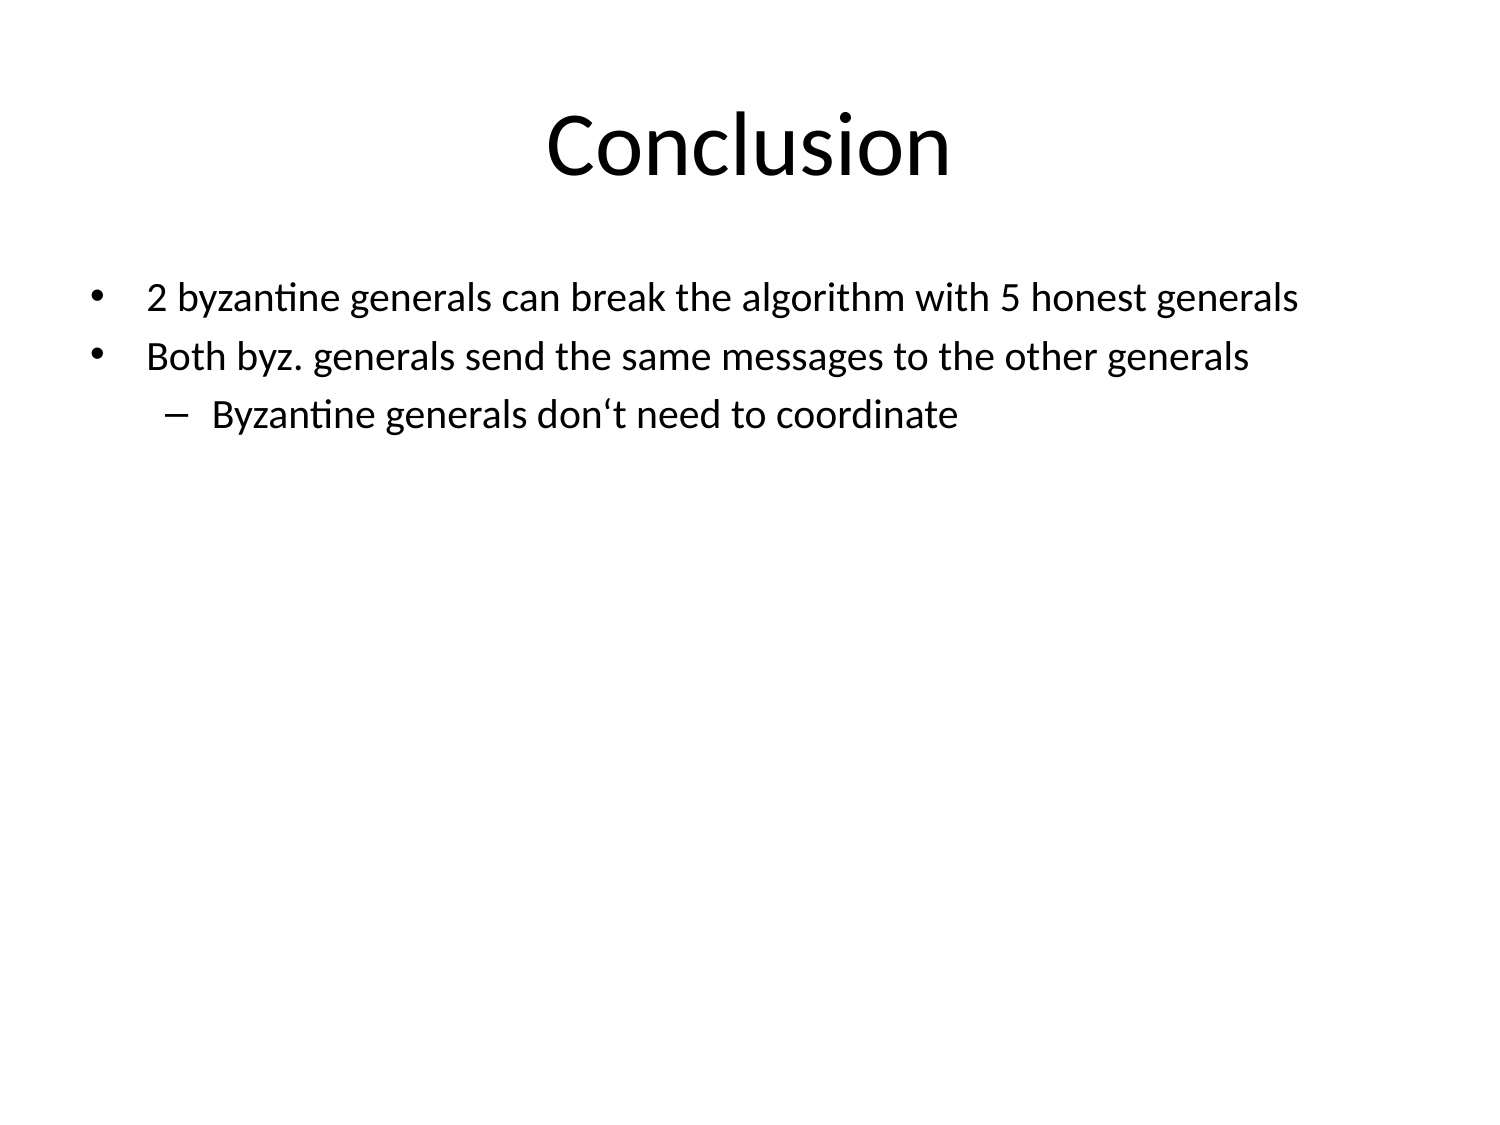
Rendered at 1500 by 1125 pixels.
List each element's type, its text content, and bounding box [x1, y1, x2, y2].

list 2 byzantine generals can break the algorithm with 5 honest generals Both byz. generals send the same messages to the other generals Byzantine generals don‘t need to coordinate [75, 262, 1425, 1005]
title Conclusion [75, 45, 1425, 233]
